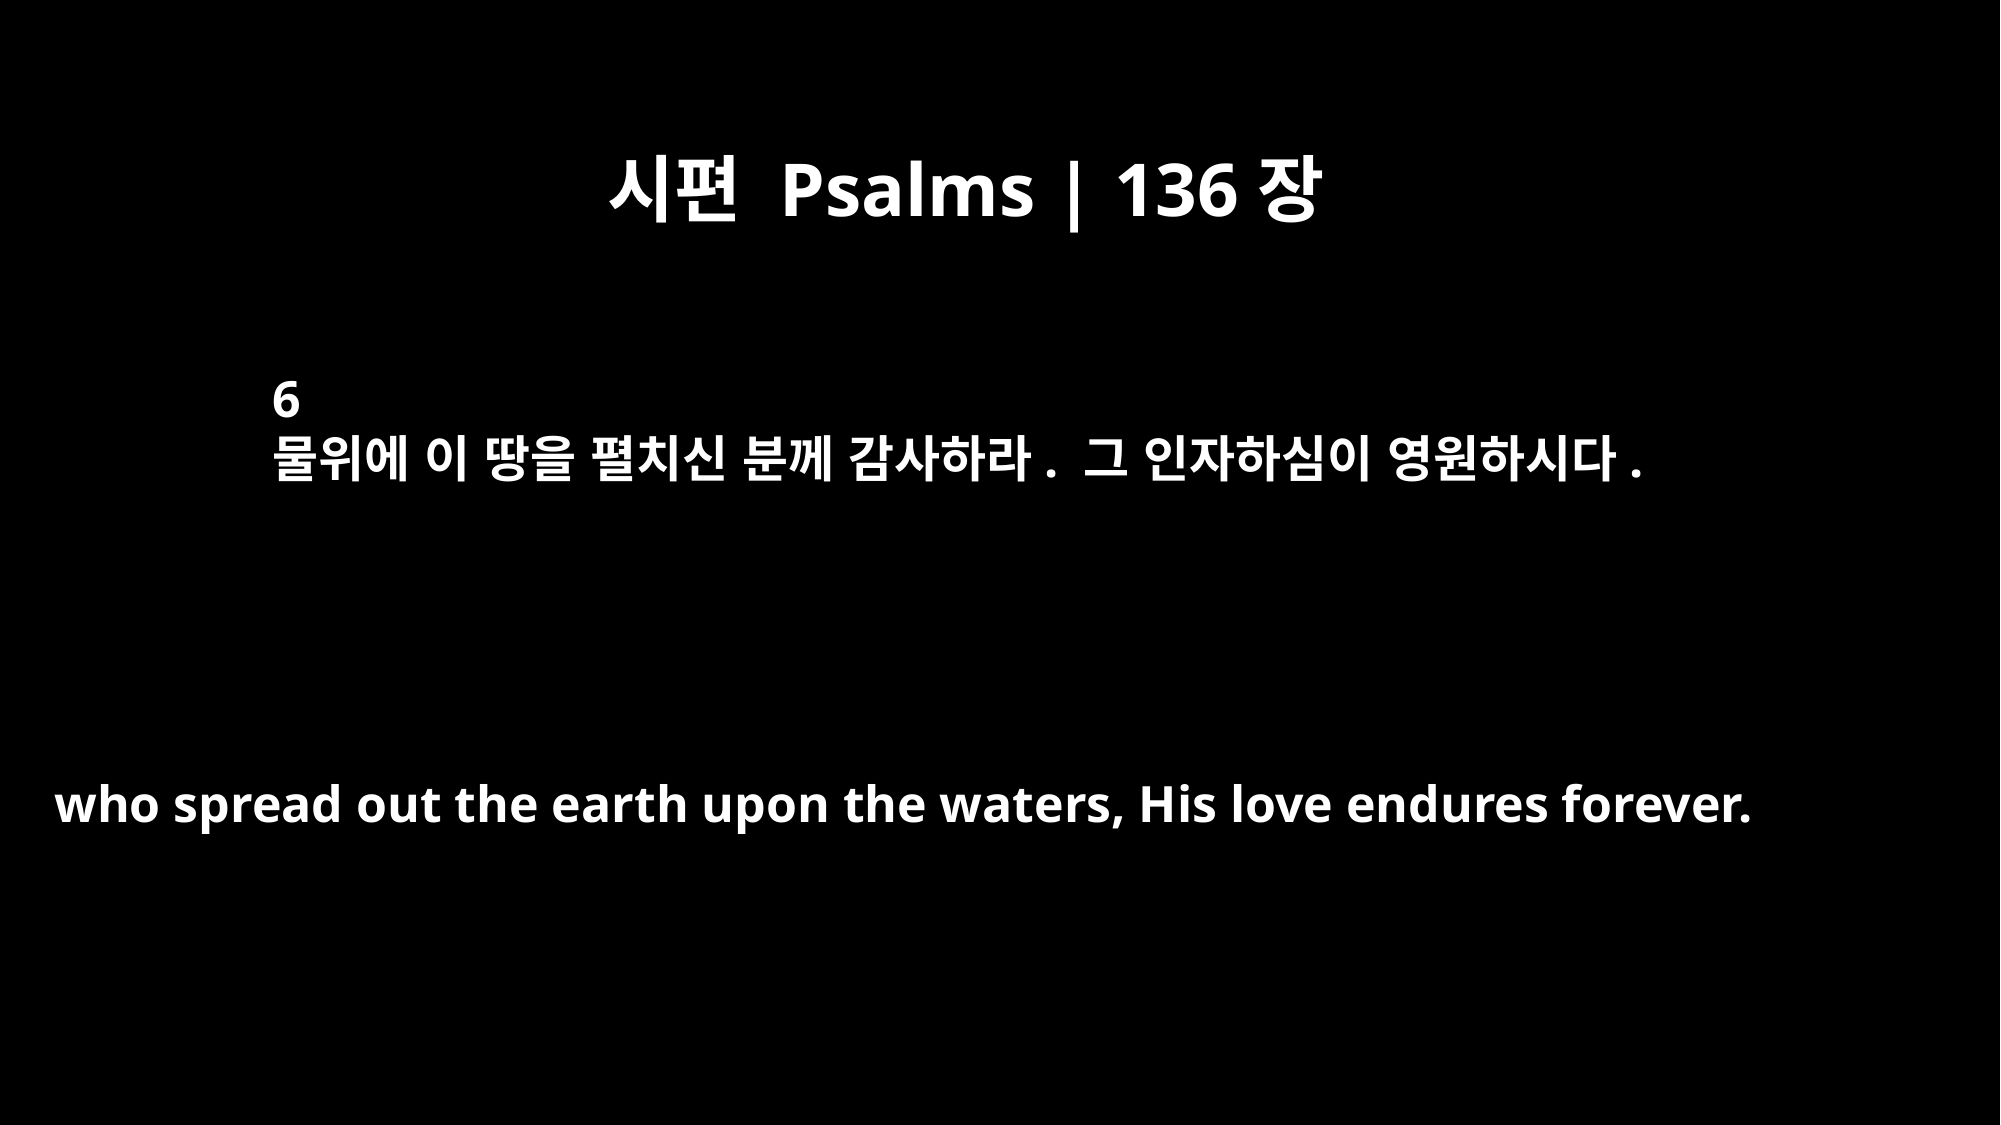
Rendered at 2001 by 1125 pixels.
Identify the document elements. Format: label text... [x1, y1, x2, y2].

text_box 시편 Psalms | 136장 [592, 136, 1340, 239]
text_box 6 물위에 이 땅을 펼치신 분께 감사하라. 그 인자하심이 영원하시다. [257, 359, 1659, 495]
text_box who spread out the earth upon the waters, His love endures forever. [39, 764, 1768, 840]
